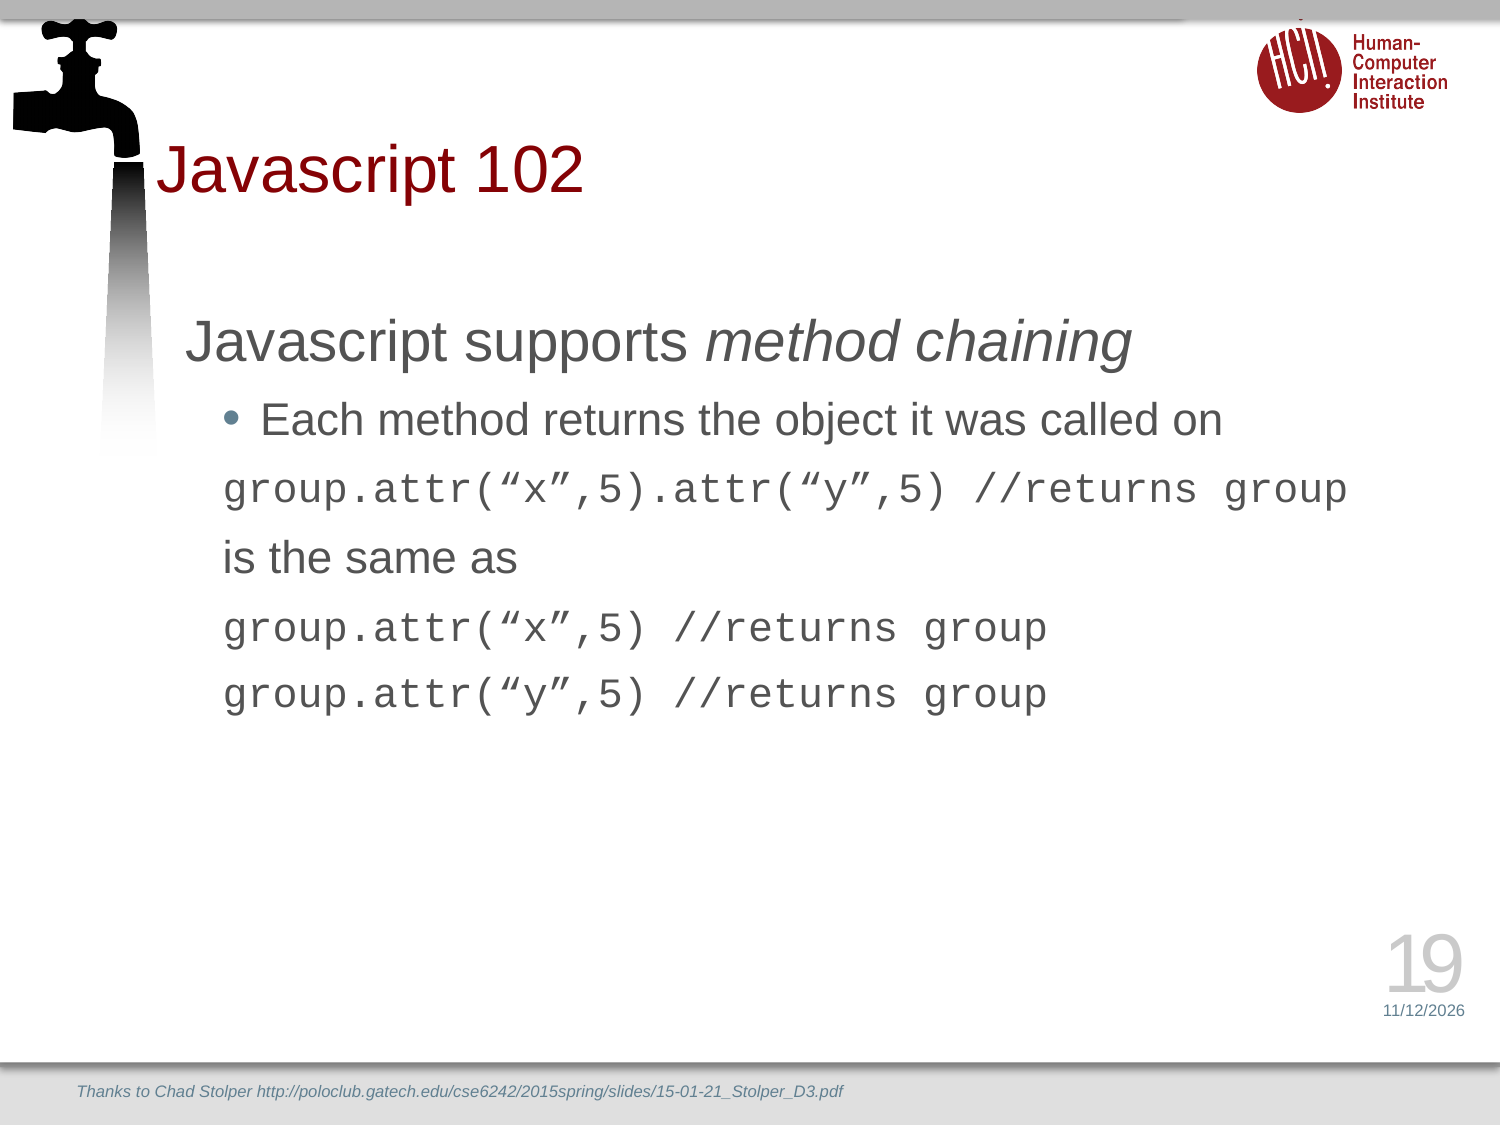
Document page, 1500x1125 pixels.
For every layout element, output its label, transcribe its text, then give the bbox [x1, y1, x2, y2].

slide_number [1369, 1009, 1479, 1020]
title Javascript 102 [156, 50, 1187, 214]
picture [13, 20, 140, 158]
slide_number 19 [1369, 924, 1479, 1009]
picture [1257, 20, 1447, 113]
footer Thanks to Chad Stolper http://poloclub.gatech.edu/cse6242/2015spring/slides/15-01-21_Stolper_D3.pdf [76, 1080, 1342, 1110]
list Javascript supports method chaining Each method returns the object it was called on group.attr(“x”,5).attr(“y”,5) //returns group is the same as group.attr(“x”,5) //returns group group.attr(“y”,5) //returns group [185, 303, 1401, 1022]
